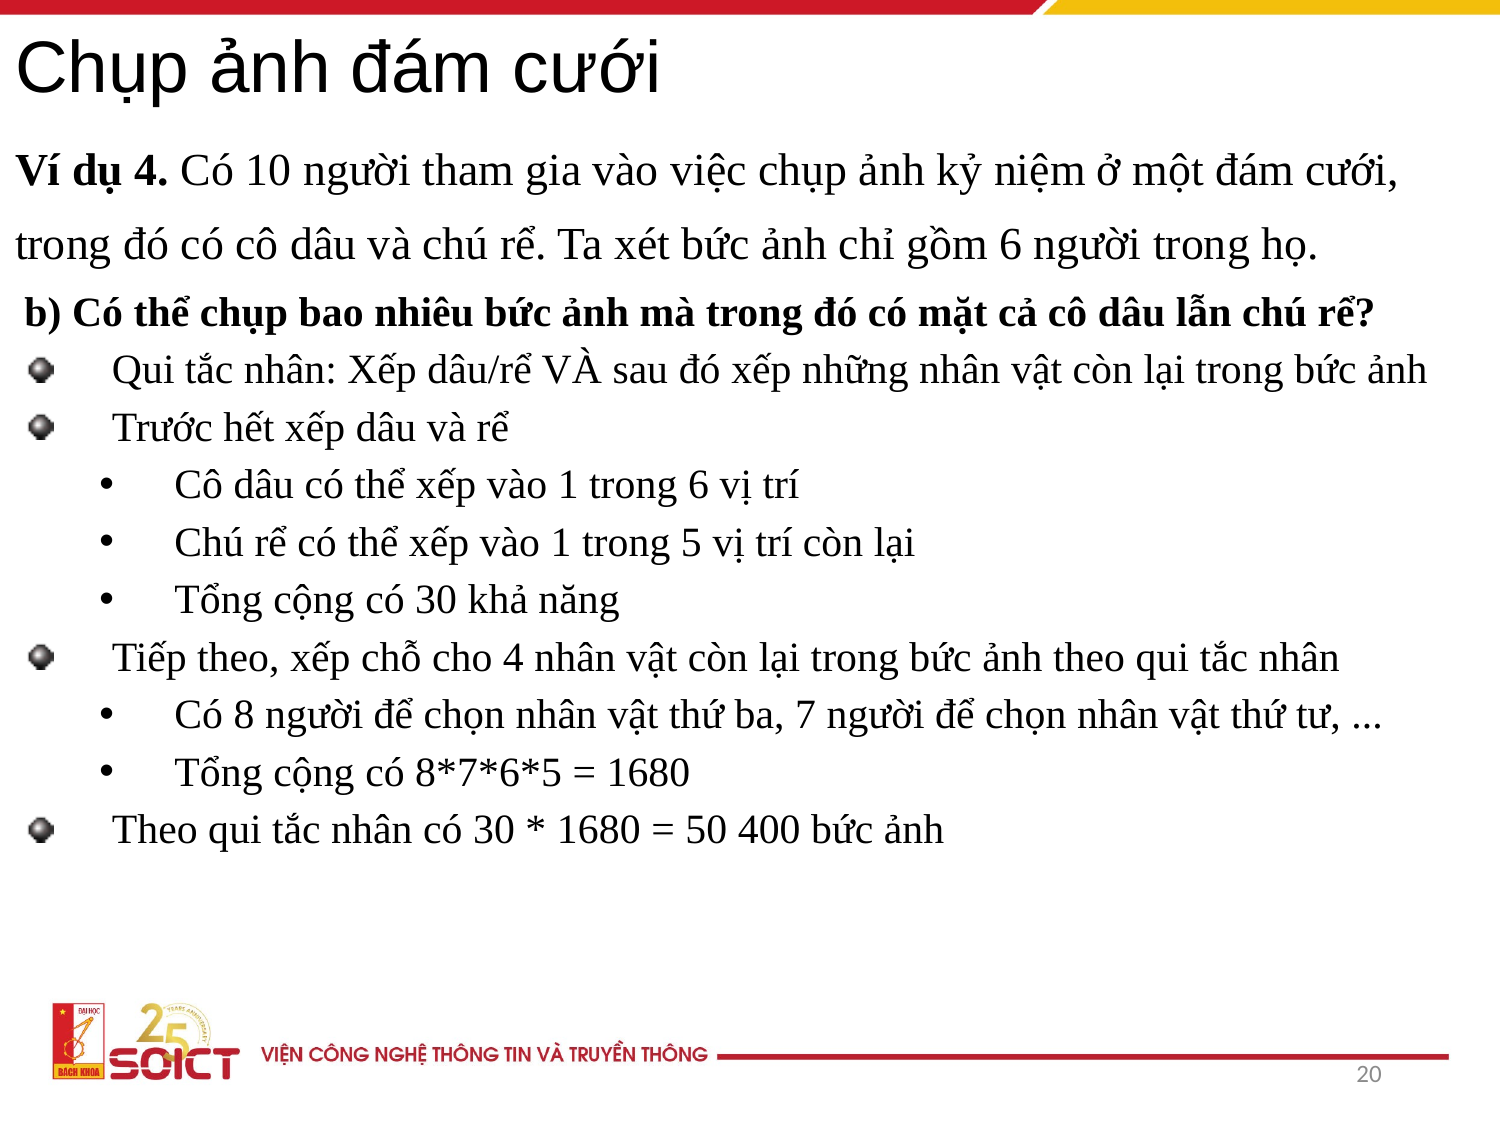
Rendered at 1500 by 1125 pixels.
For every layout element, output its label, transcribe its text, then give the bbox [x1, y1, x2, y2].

picture [24, 353, 54, 383]
picture [24, 410, 54, 440]
picture [0, 893, 1500, 1125]
picture [24, 640, 54, 670]
slide_number 20 [1059, 1042, 1397, 1103]
list Ví dụ 4. Có 10 người tham gia vào việc chụp ảnh kỷ niệm ở một đám cưới, trong đó có cô dâu và chú rể. Ta xét bức ảnh chỉ gồm 6 người trong họ. b) Có thể chụp bao nhiêu bức ảnh mà trong đó có mặt cả cô dâu lẫn chú rể? Qui tắc nhân: Xếp dâu/rể VÀ sau đó xếp những nhân vật còn lại trong bức ảnh Trước hết xếp dâu và rể Cô dâu có thể xếp vào 1 trong 6 vị trí Chú rể có thể xếp vào 1 trong 5 vị trí còn lại Tổng cộng có 30 khả năng Tiếp theo, xếp chỗ cho 4 nhân vật còn lại trong bức ảnh theo qui tắc nhân Có 8 người để chọn nhân vật thứ ba, 7 người để chọn nhân vật thứ tư, ... Tổng cộng có 8*7*6*5 = 1680 Theo qui tắc nhân có 30 * 1680 = 50 400 bức ảnh [0, 138, 1500, 893]
title Chụp ảnh đám cưới [0, 0, 1500, 138]
picture [24, 813, 54, 843]
